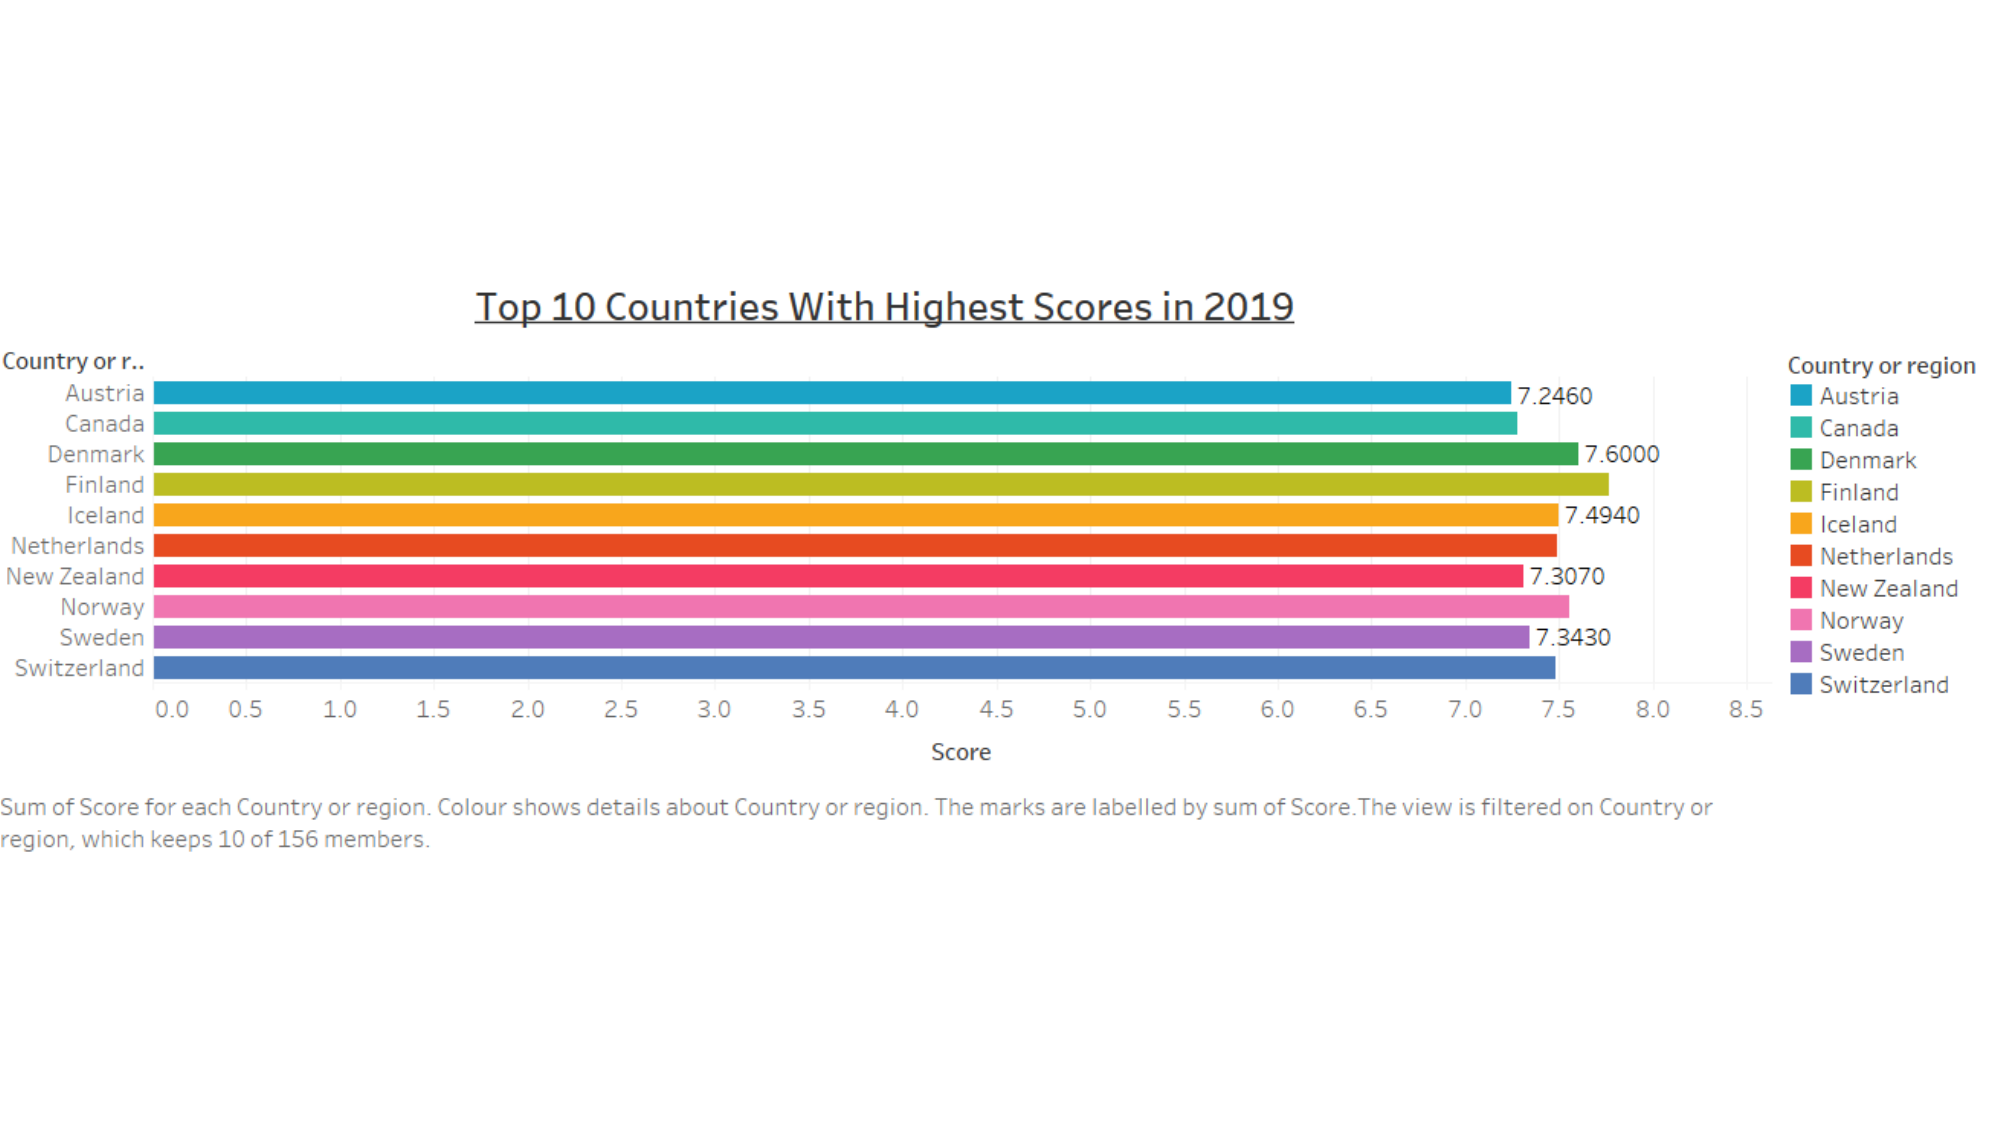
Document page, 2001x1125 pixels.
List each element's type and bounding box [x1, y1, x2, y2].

picture [0, 270, 2000, 855]
